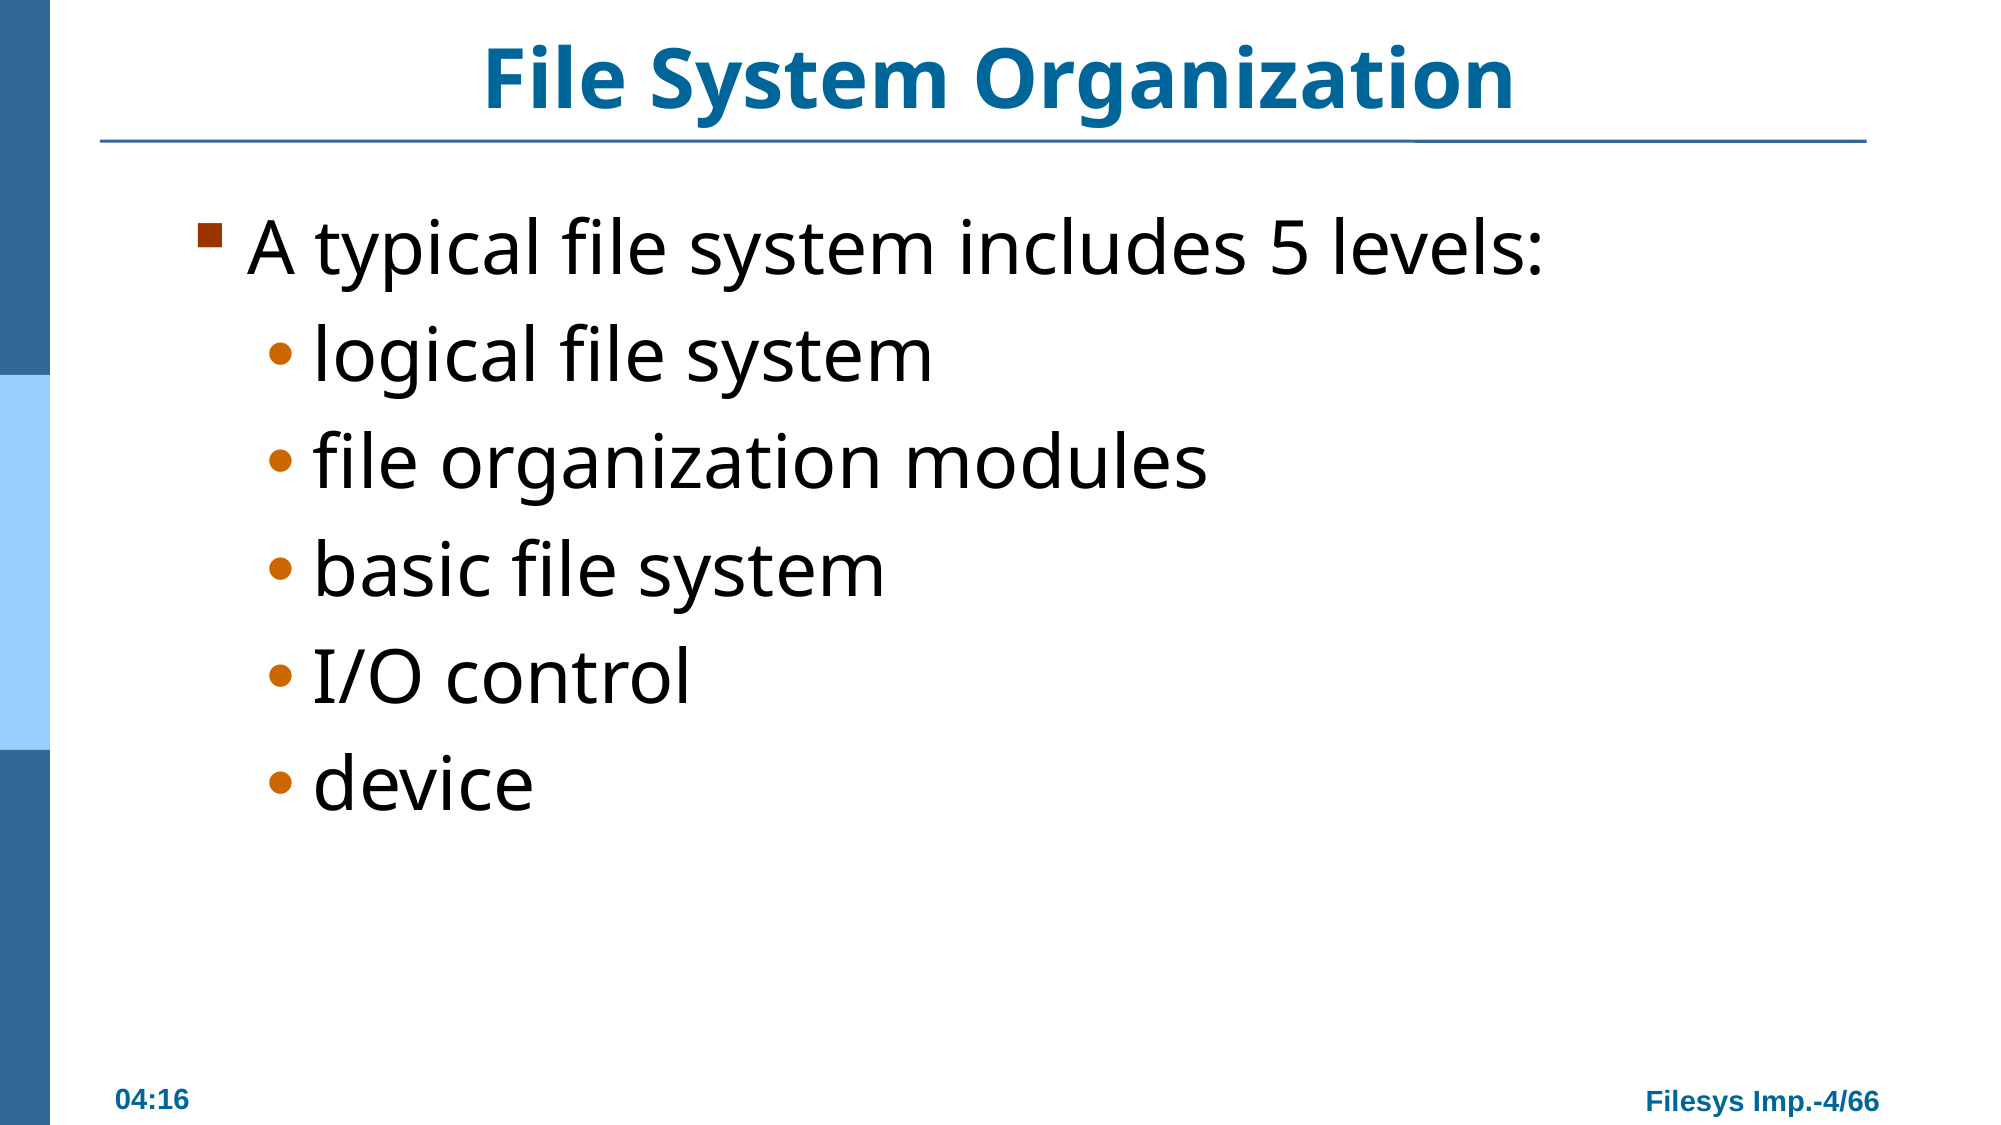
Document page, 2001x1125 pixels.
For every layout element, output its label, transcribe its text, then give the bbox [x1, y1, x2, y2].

list A typical file system includes 5 levels: logical file system file organization modules basic file system I/O control device [176, 202, 1867, 946]
title File System Organization [99, 38, 1900, 133]
